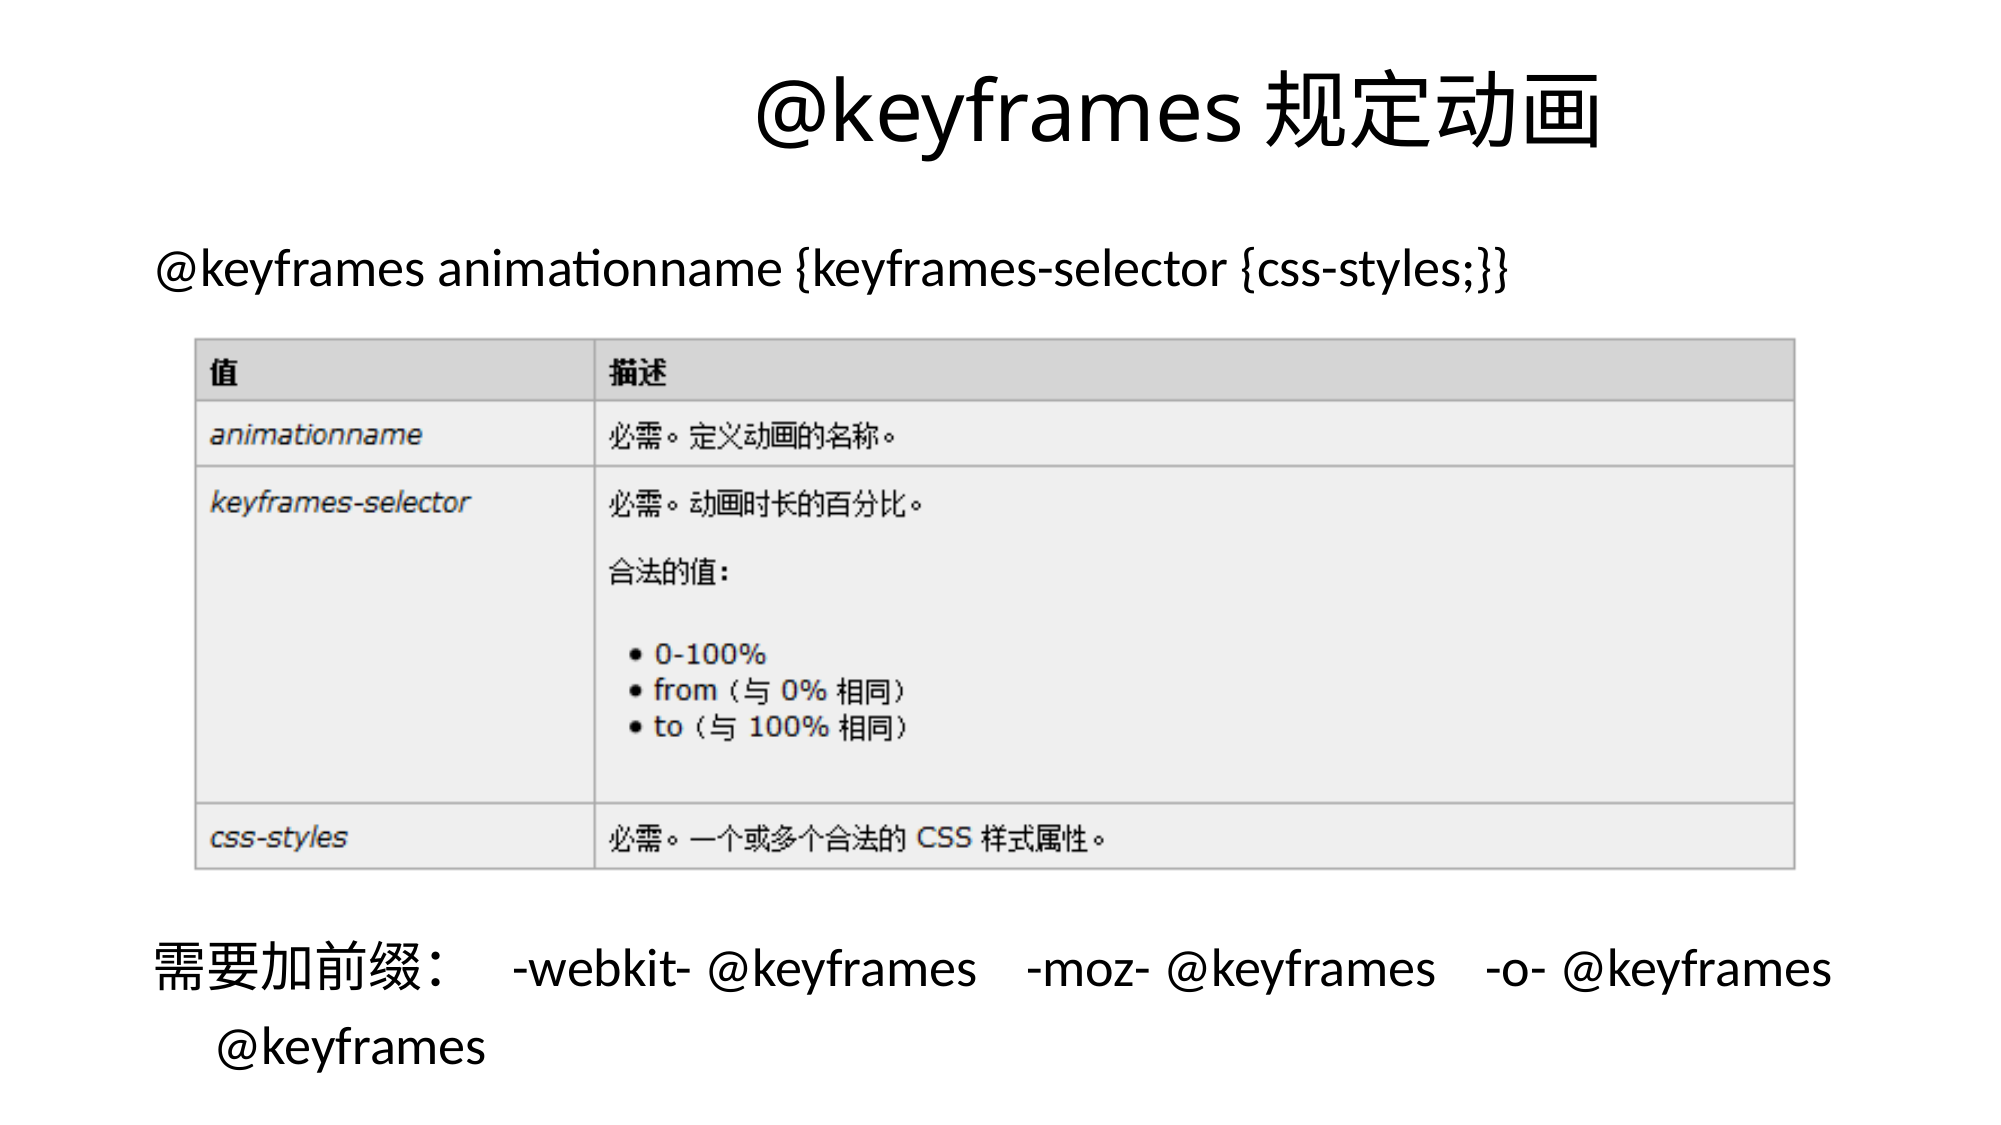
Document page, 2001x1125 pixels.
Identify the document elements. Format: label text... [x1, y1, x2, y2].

list @keyframes animationname {keyframes-selector {css-styles;}} 需要加前缀： -webkit- @keyframes -moz- @keyframes -o- @keyframes @keyframes [137, 148, 1863, 1096]
title @keyframes规定动画 [137, 59, 1863, 148]
picture [186, 332, 1803, 875]
